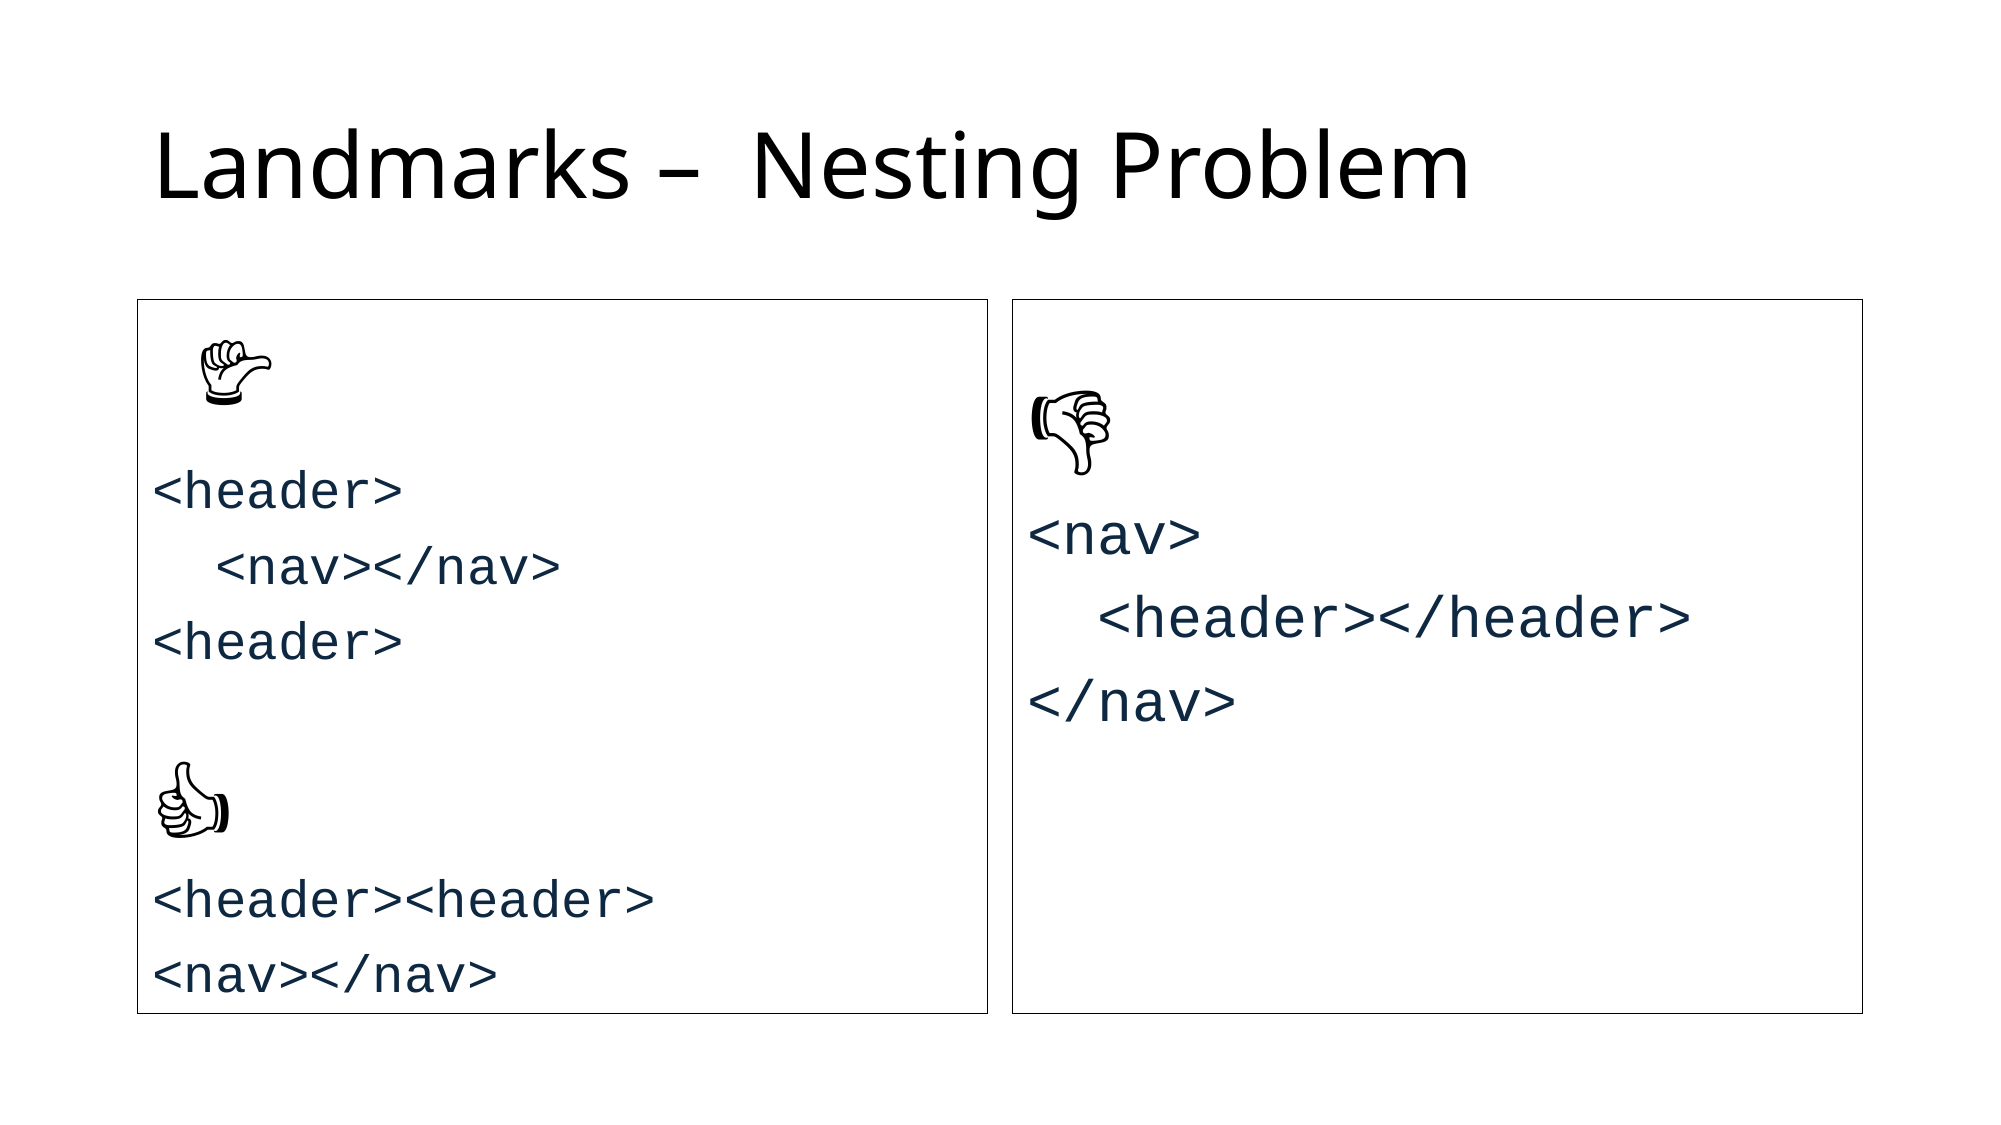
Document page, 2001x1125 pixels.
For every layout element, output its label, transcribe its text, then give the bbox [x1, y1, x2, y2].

text_box 👎 [160, 299, 287, 425]
list 👎 <nav> <header></header> </nav> [1012, 299, 1863, 1014]
title Landmarks – Nesting Problem [137, 59, 1863, 278]
list <header> <nav></nav> <header> 👍 <header><header> <nav></nav> [137, 299, 988, 1014]
